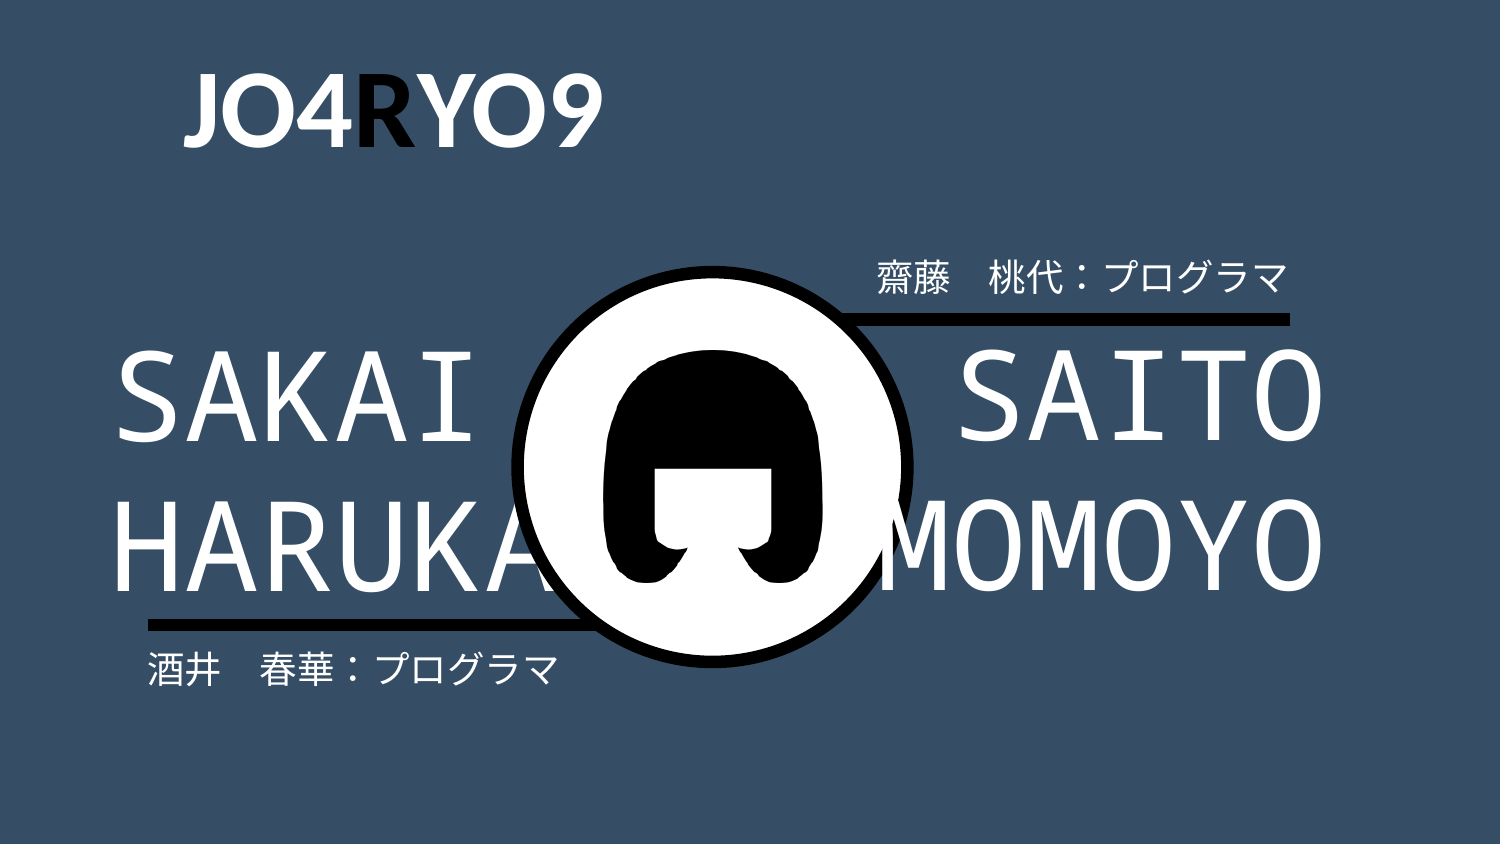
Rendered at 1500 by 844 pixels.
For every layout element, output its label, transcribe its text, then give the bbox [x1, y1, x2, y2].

title JO4RYO9 [29, 24, 1380, 181]
text_box SAKAI HARUKA [94, 308, 575, 624]
text_box [517, 272, 861, 662]
text_box 齋藤 桃代：プログラマ [861, 247, 1304, 307]
text_box SAITO MOMOYO [861, 307, 1342, 623]
text_box 酒井 春華：プログラマ [132, 638, 575, 699]
picture [596, 350, 829, 584]
